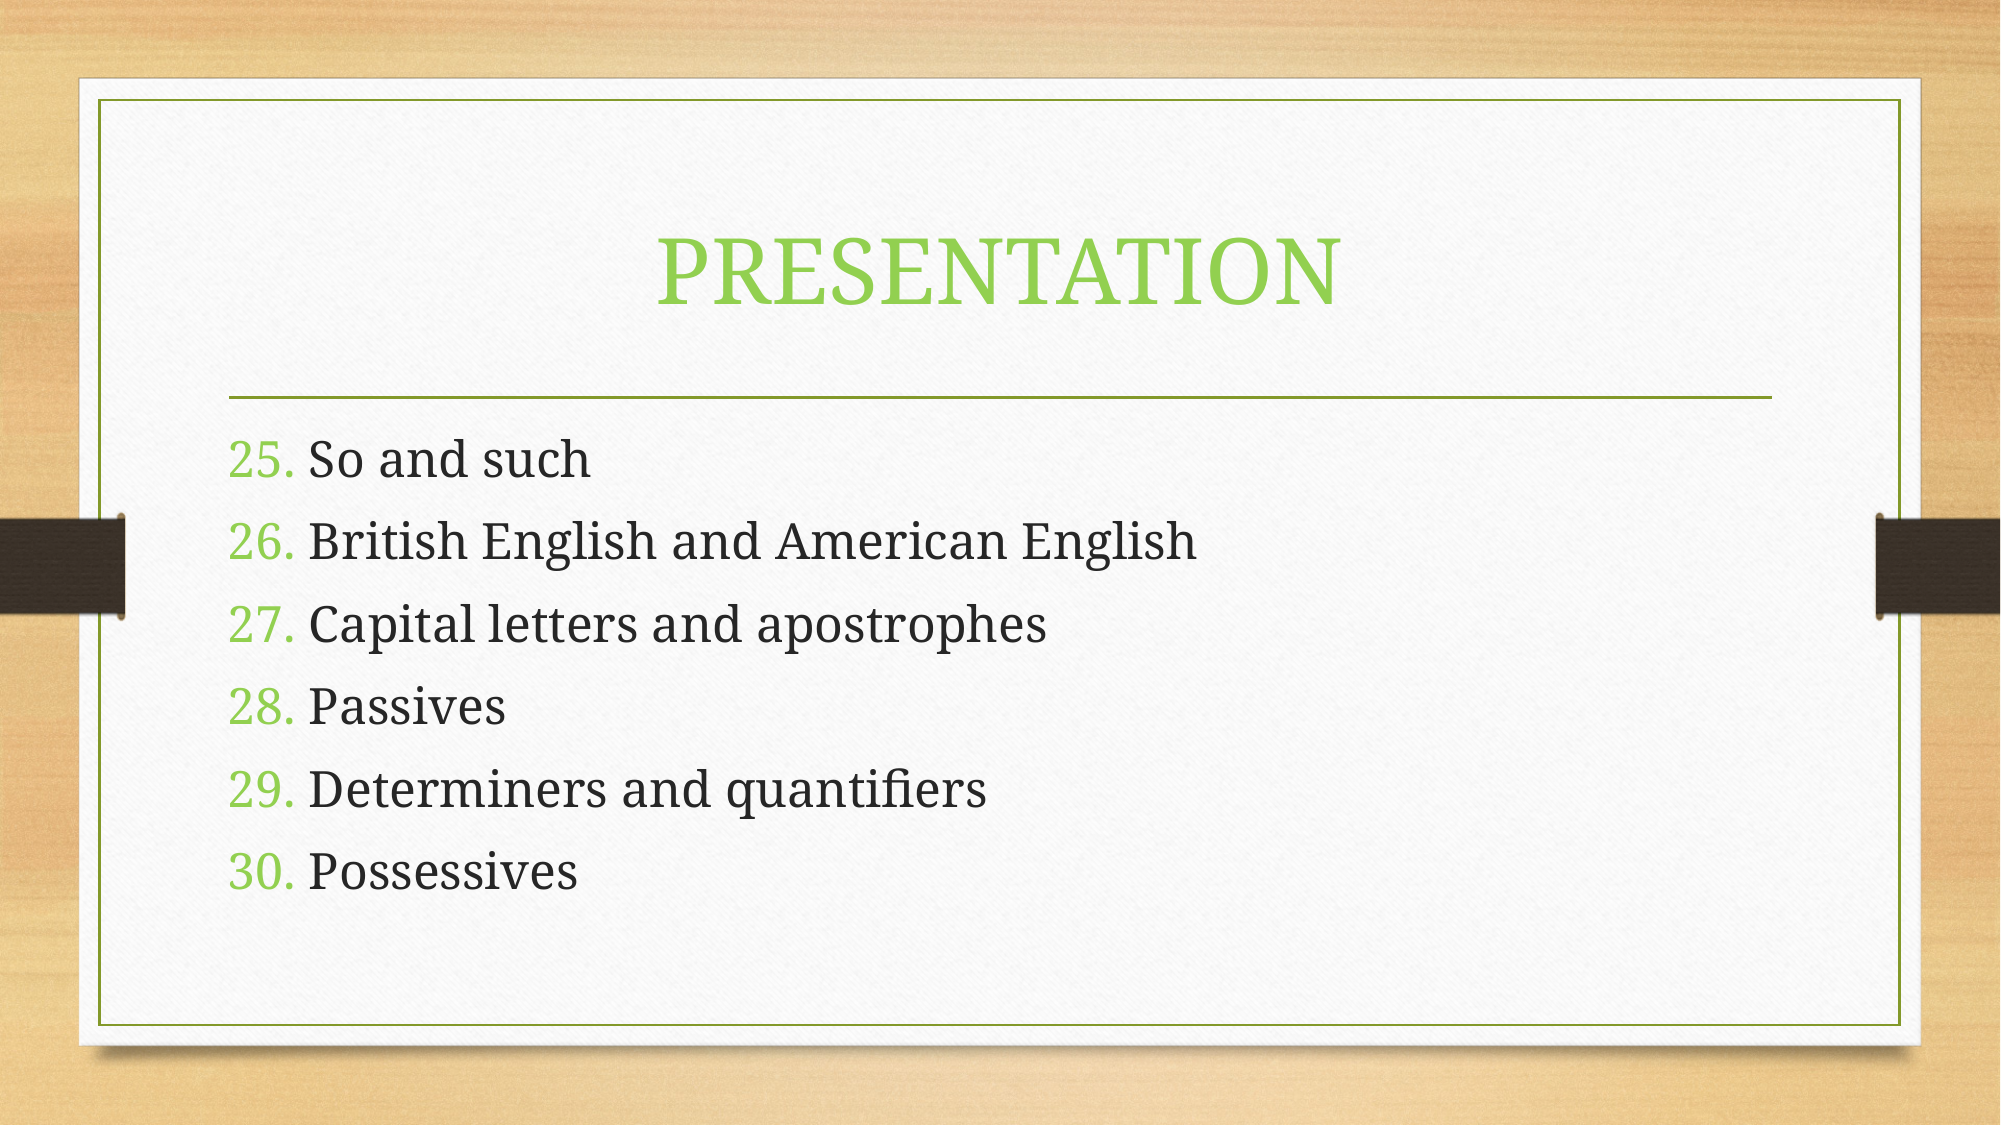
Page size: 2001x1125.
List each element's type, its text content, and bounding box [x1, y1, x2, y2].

picture [0, 0, 2001, 1125]
title PRESENTATION [212, 161, 1788, 375]
list 25. So and such 26. British English and American English 27. Capital letters and apostrophes 28. Passives 29. Determiners and quantifiers 30. Possessives [212, 419, 1788, 964]
